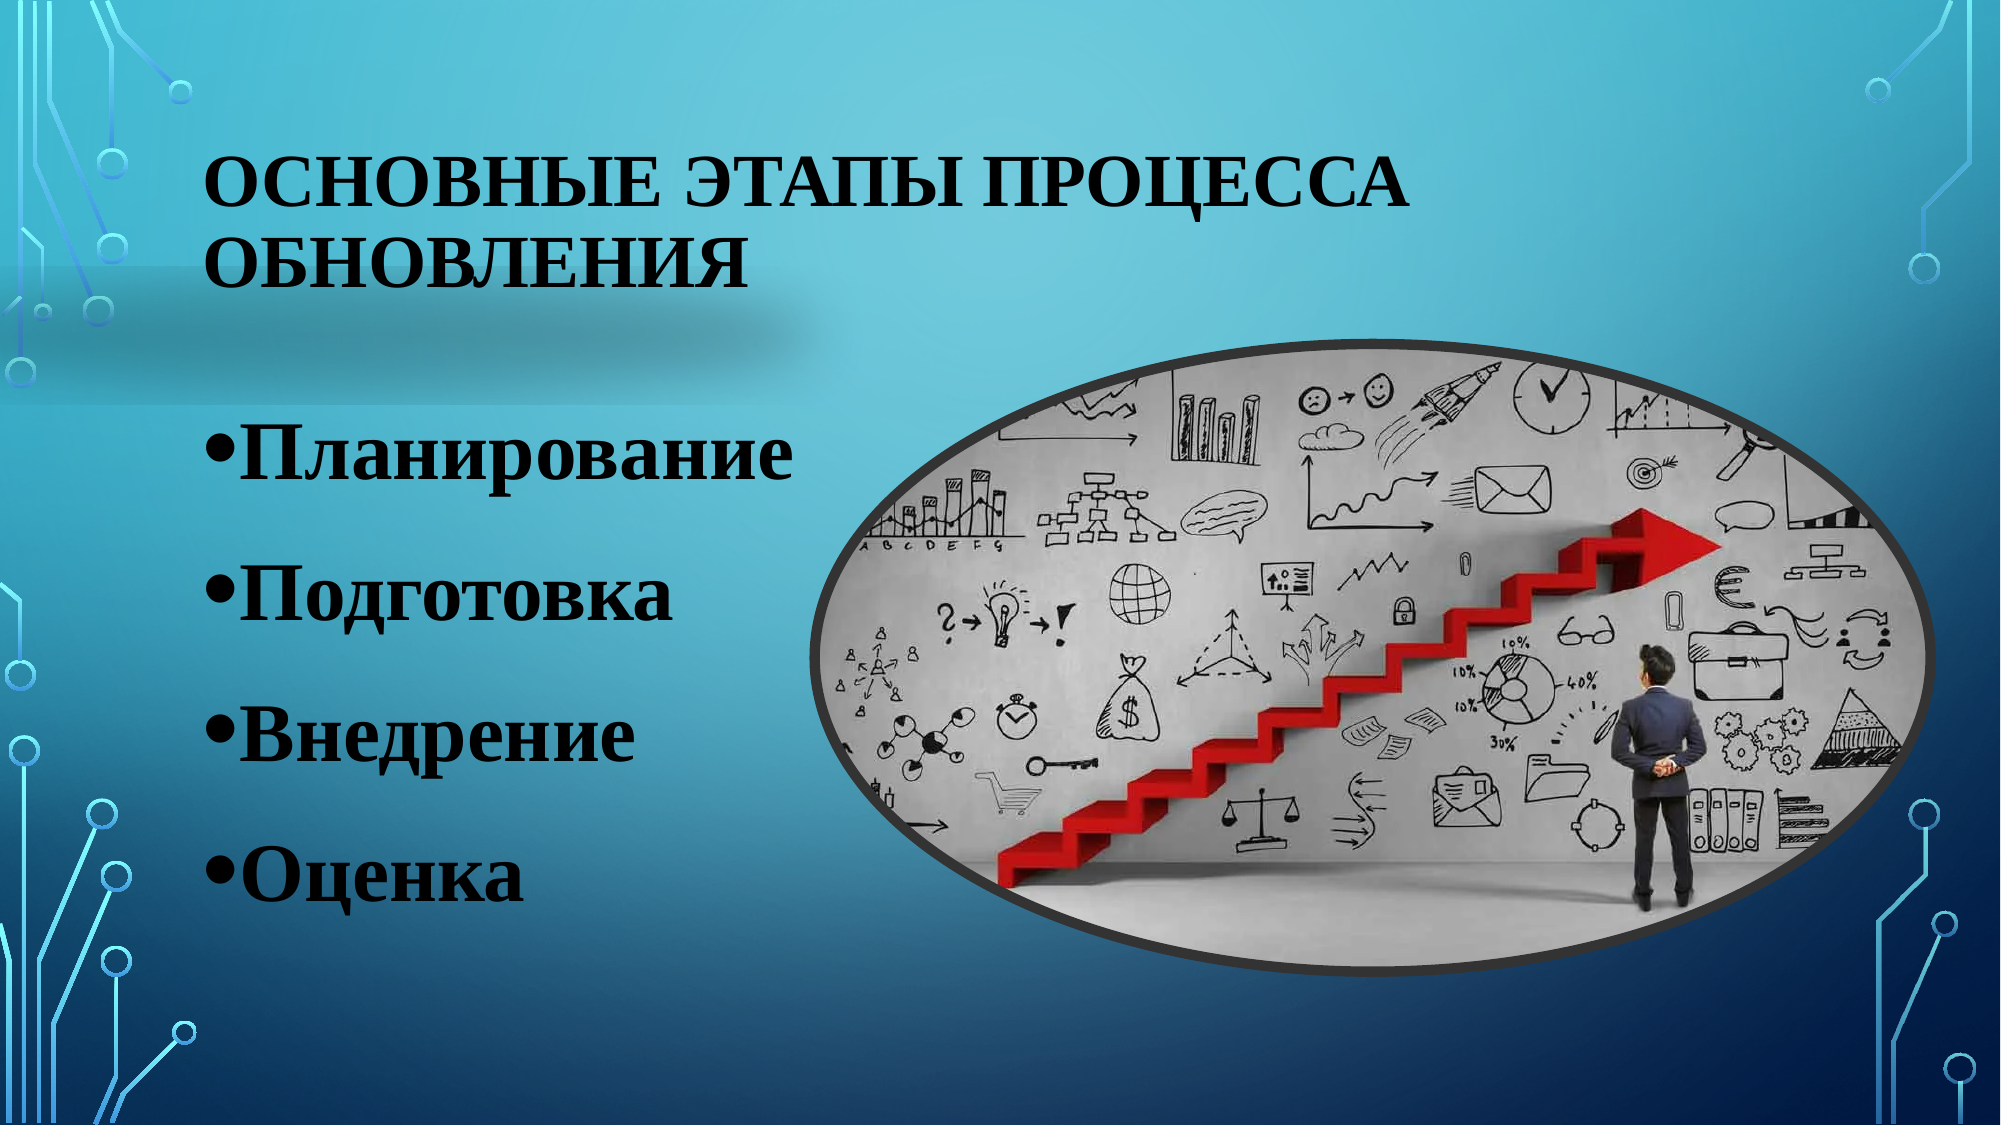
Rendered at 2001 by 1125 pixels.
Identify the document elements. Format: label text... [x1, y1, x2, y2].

title Основные этапы процесса обновления [187, 101, 1813, 343]
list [814, 343, 1931, 972]
list Планирование Подготовка Внедрение Оценка [187, 373, 814, 950]
